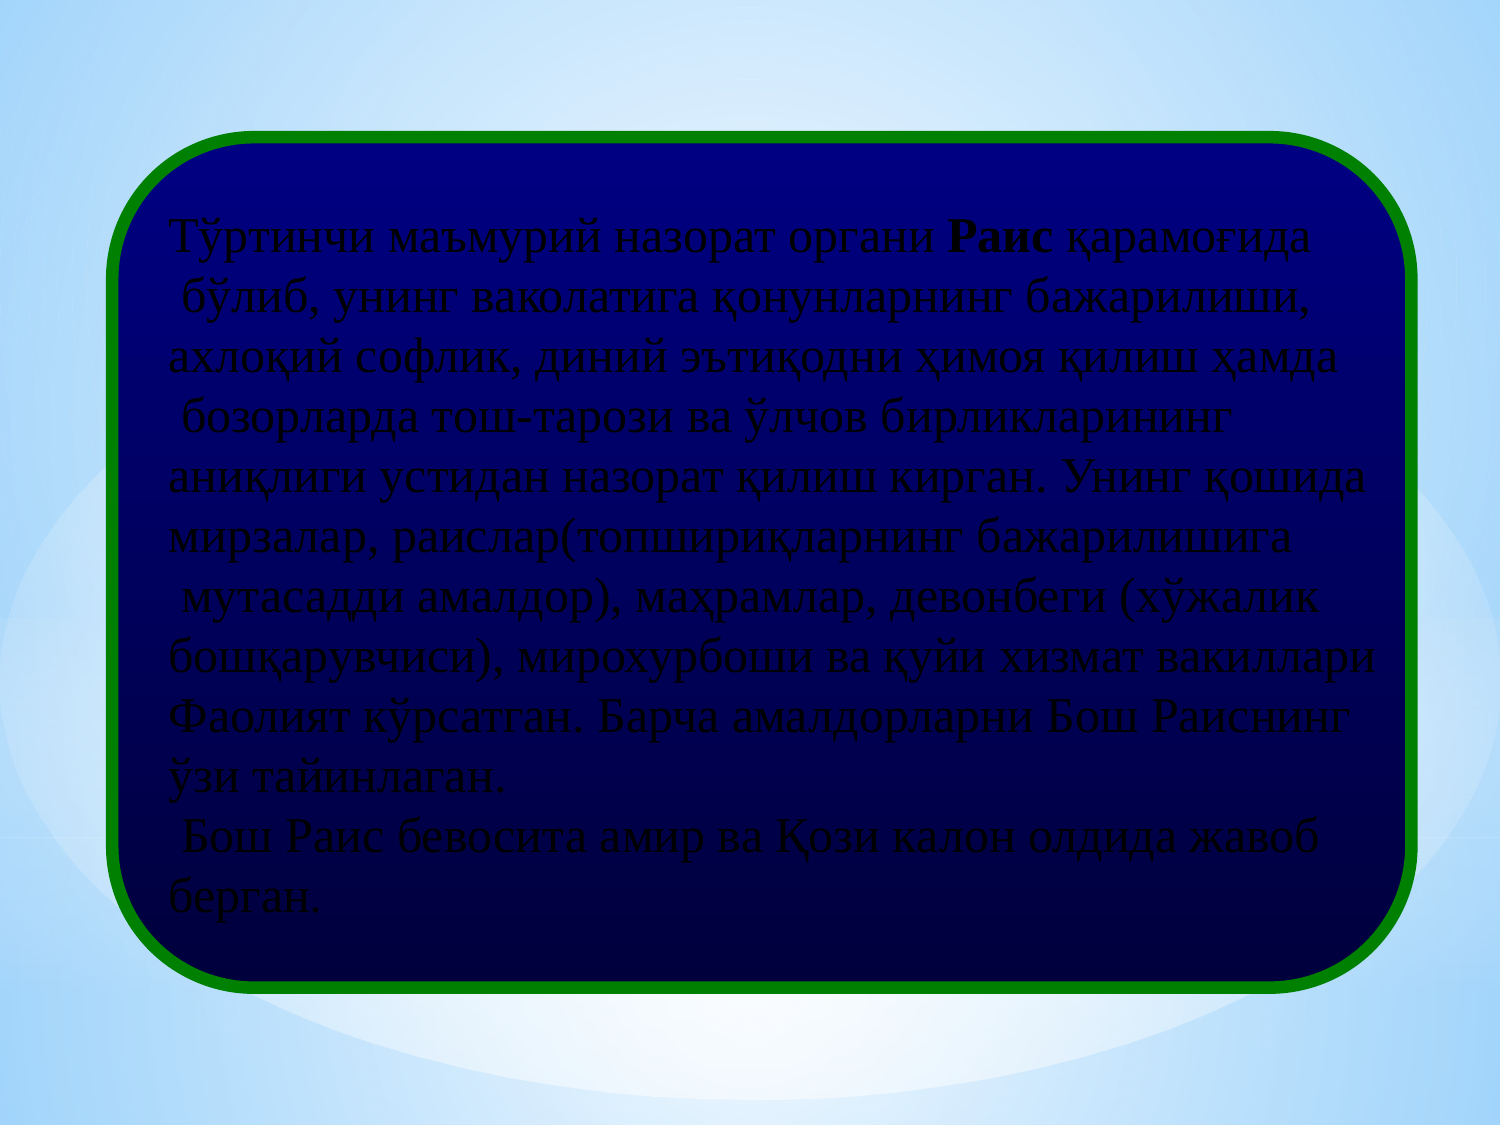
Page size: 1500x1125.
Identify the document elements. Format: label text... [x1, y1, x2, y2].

text_box Тўртинчи маъмурий назорат органи Раис қарамоғида бўлиб, унинг ваколатига қонунларнинг бажарилиши, ахлоқий софлик, диний эътиқодни ҳимоя қилиш ҳамда бозорларда тош-тарози ва ўлчов бирликларининг аниқлиги устидан назорат қилиш кирган. Унинг қошида мирзалар, раислар(топшириқларнинг бажарилишига мутасадди амалдор), маҳрамлар, девонбеги (хўжалик бошқарувчиси), мирохурбоши ва қуйи хизмат вакиллари Фаолият кўрсатган. Барча амалдорларни Бош Раиснинг ўзи тайинлаган. Бош Раис бевосита амир ва Қози калон олдида жавоб берган. [112, 137, 1412, 988]
